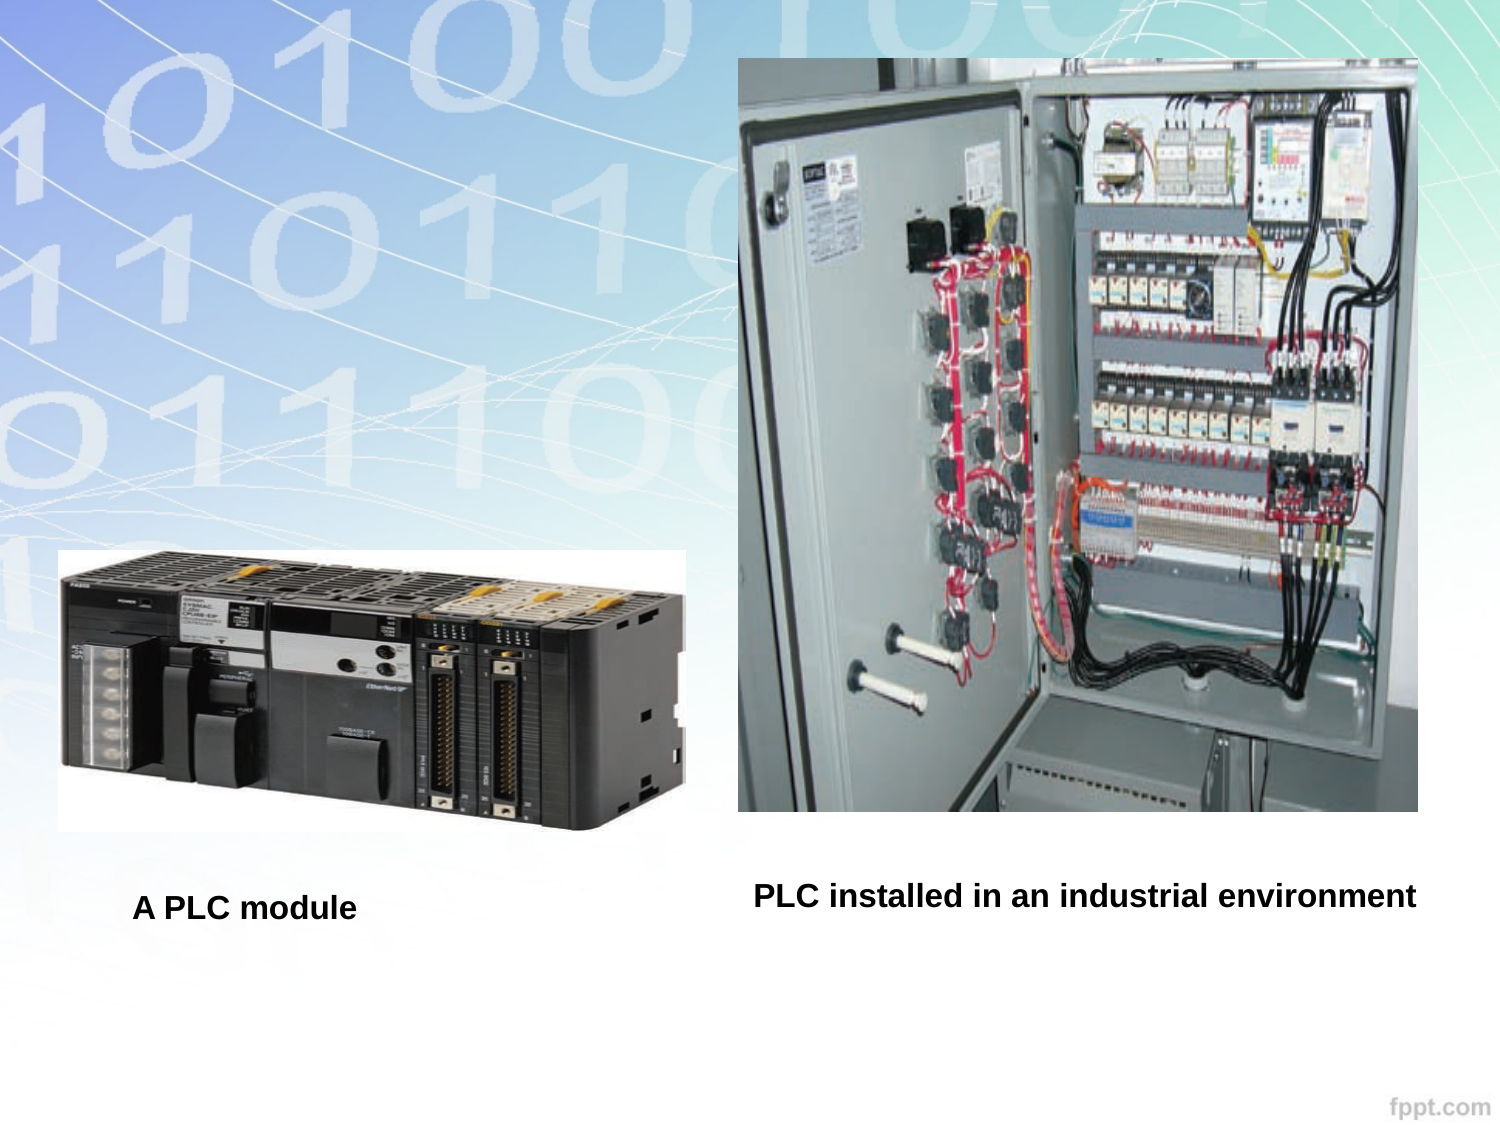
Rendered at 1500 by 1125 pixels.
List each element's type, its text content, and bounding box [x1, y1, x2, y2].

text_box PLC installed in an industrial environment [738, 867, 1465, 923]
picture [0, 0, 1500, 1125]
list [58, 550, 686, 833]
text_box A PLC module [117, 878, 411, 935]
